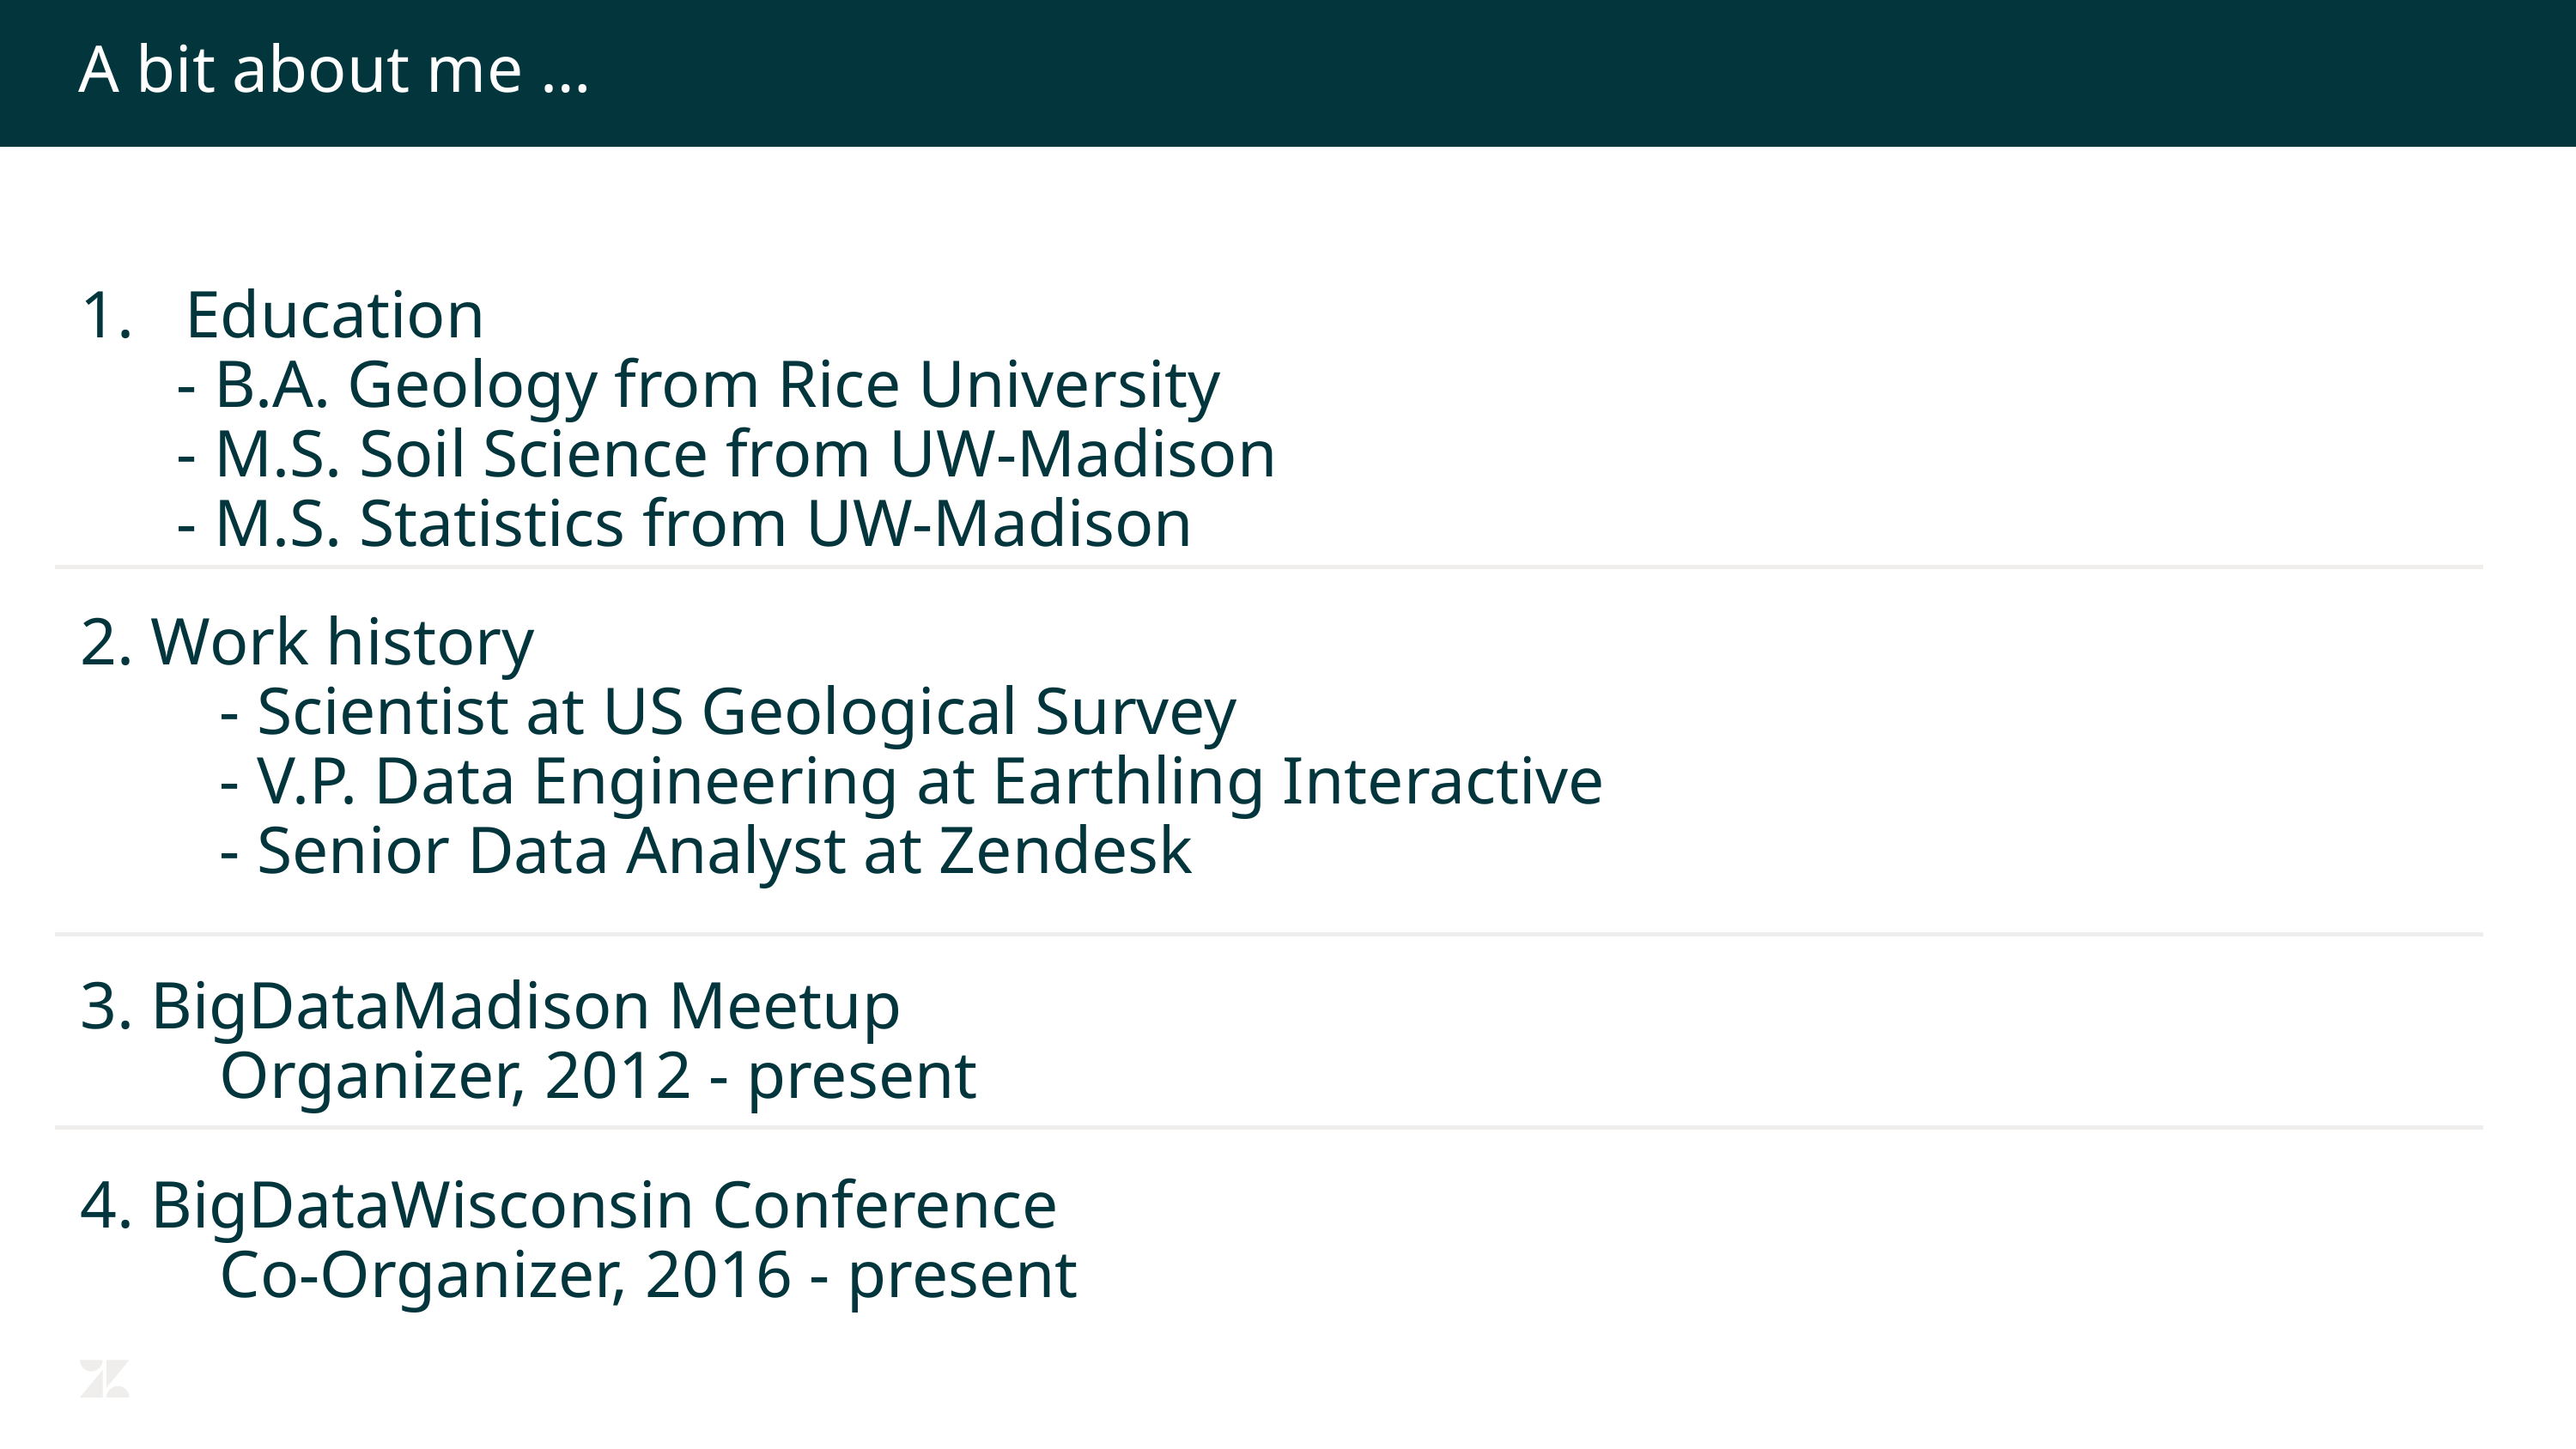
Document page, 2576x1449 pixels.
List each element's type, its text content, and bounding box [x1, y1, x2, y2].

list Education - B.A. Geology from Rice University - M.S. Soil Science from UW-Madison - M.S. Statistics from UW-Madison [21, 263, 2056, 412]
list 3. BigDataMadison Meetup Organizer, 2012 - present [21, 954, 2056, 1103]
title A bit about me … [58, 0, 2484, 146]
list 4. BigDataWisconsin Conference Co-Organizer, 2016 - present [21, 1152, 2056, 1301]
list 2. Work history - Scientist at US Geological Survey - V.P. Data Engineering at Earthling Interactive - Senior Data Analyst at Zendesk [21, 590, 2056, 739]
